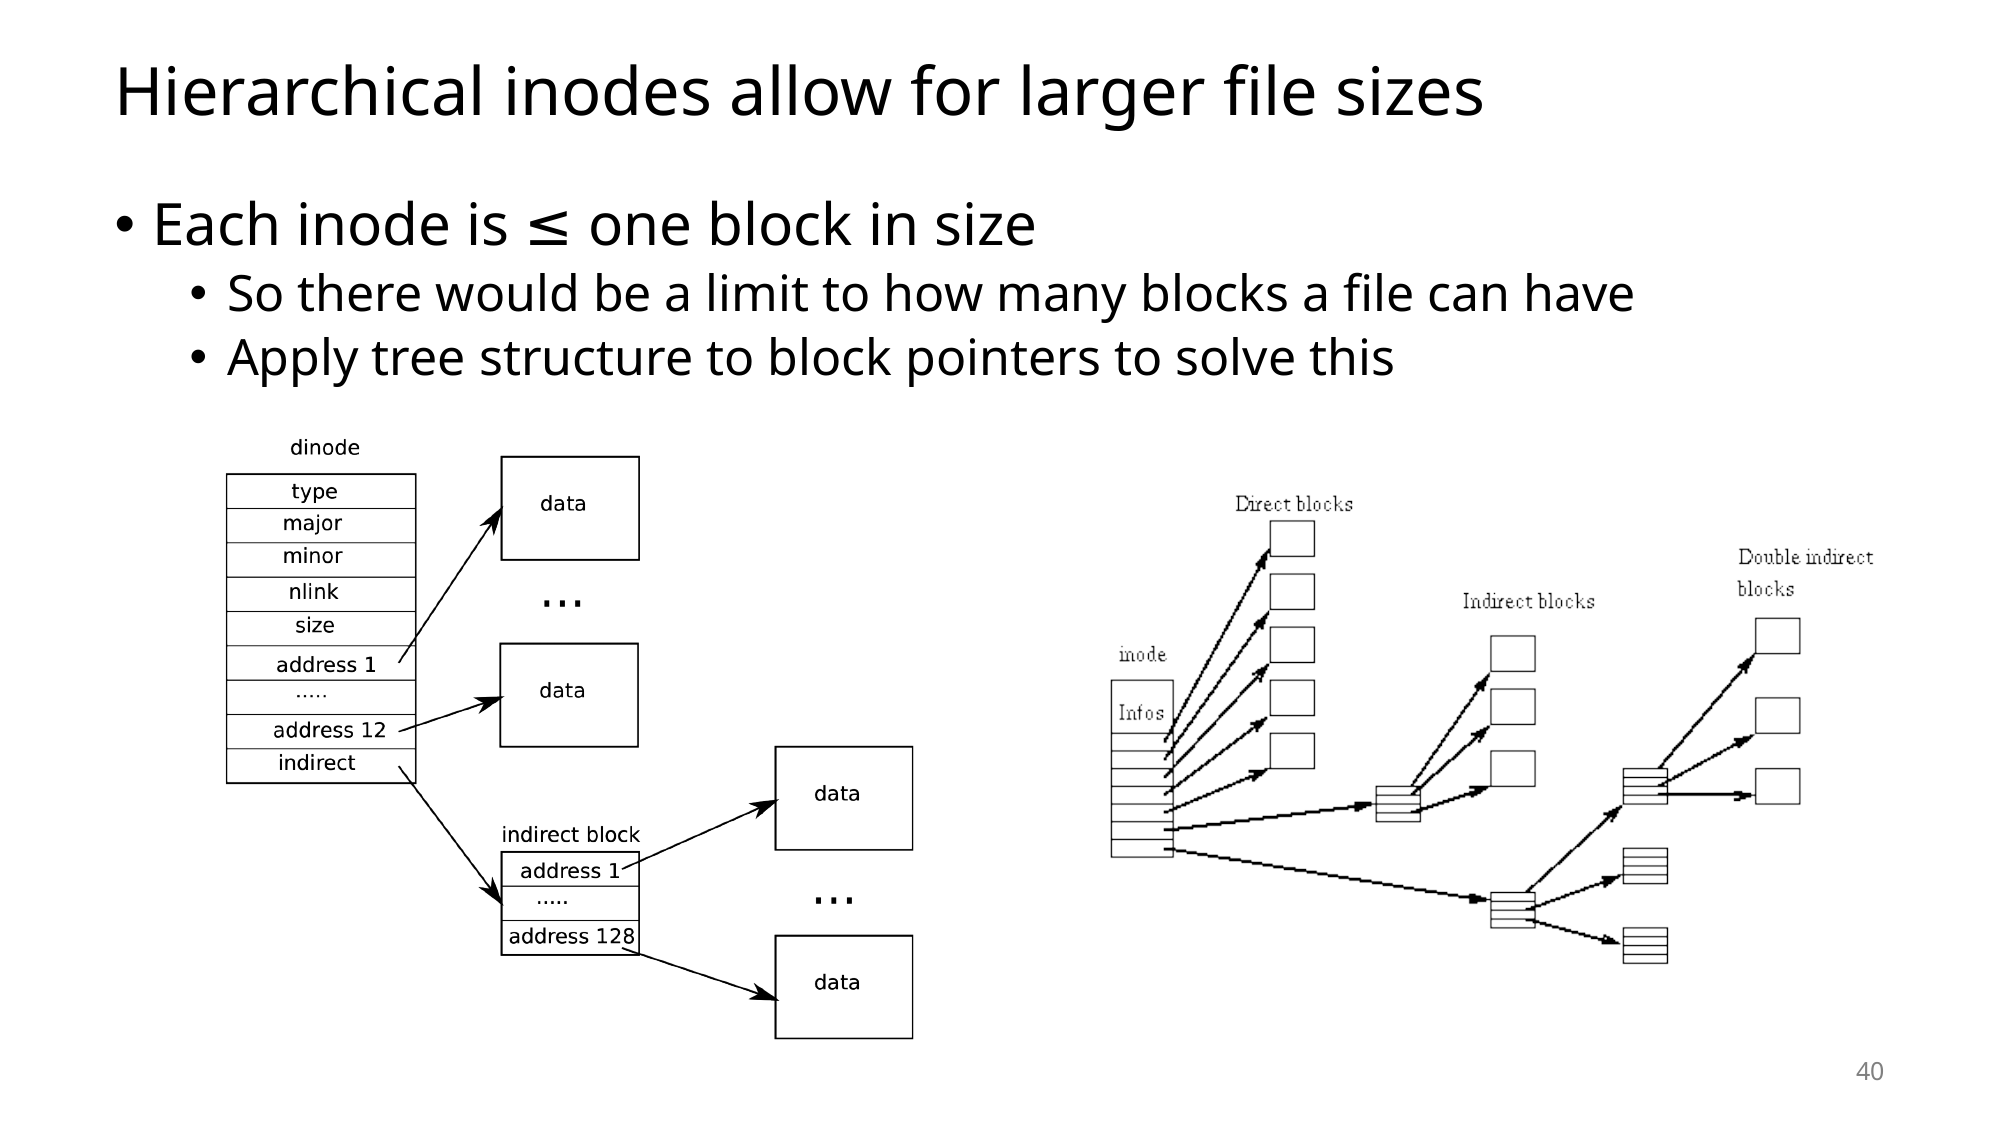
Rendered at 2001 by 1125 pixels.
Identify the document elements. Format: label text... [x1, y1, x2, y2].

picture [220, 434, 917, 1043]
title Hierarchical inodes allow for larger file sizes [99, 37, 1900, 150]
picture [1094, 478, 1900, 984]
list Each inode is ≤ one block in size So there would be a limit to how many blocks a file can have Apply tree structure to block pointers to solve this [99, 187, 1900, 1013]
slide_number 40 [1749, 1042, 1900, 1103]
